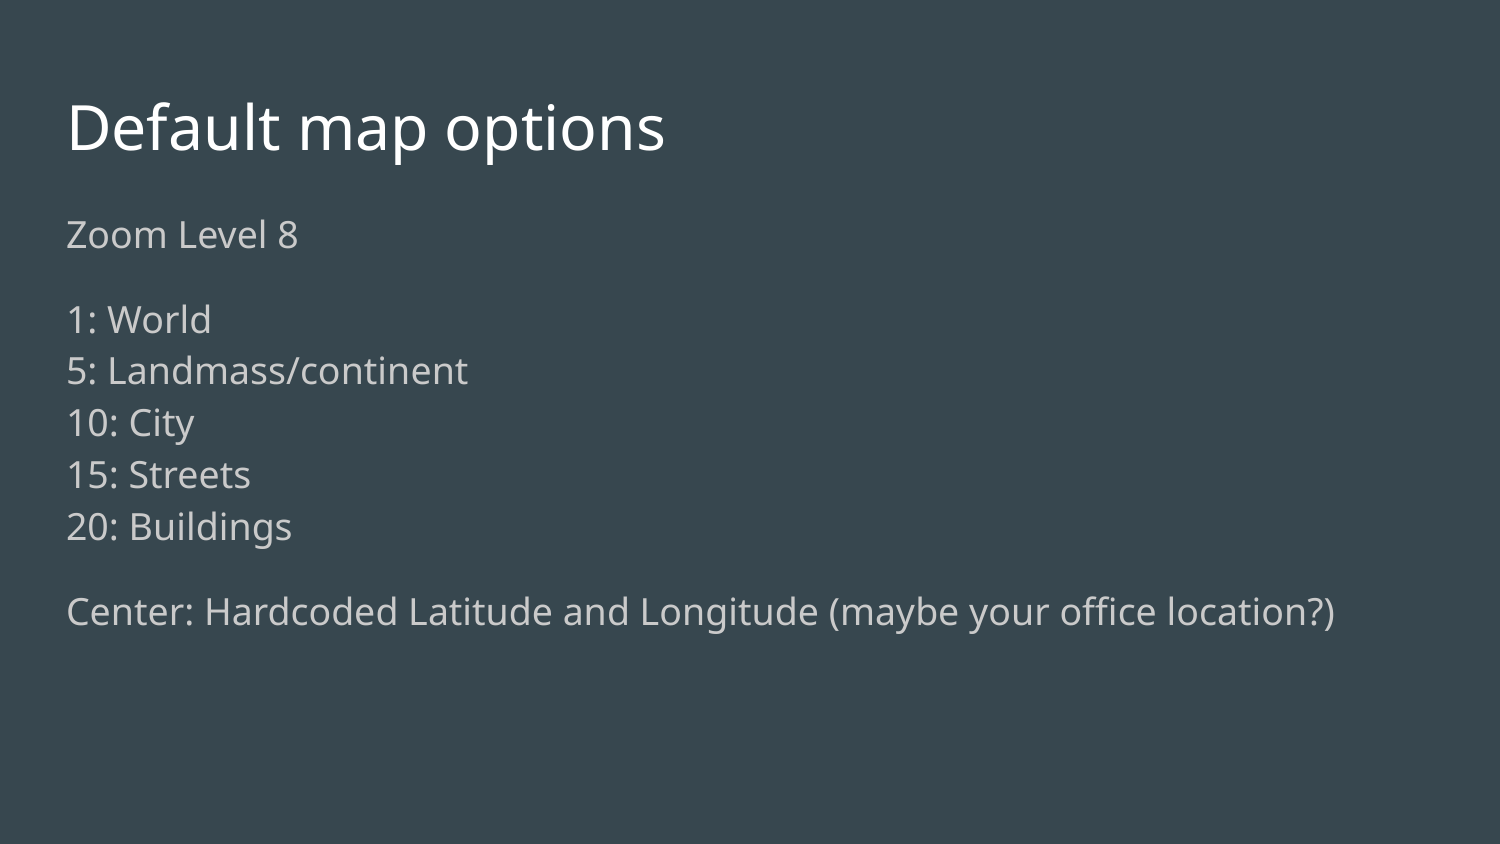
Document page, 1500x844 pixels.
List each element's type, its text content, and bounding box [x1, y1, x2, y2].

title Default map options [51, 72, 1449, 167]
list Zoom Level 8 1: World 5: Landmass/continent 10: City 15: Streets 20: Buildings Center: Hardcoded Latitude and Longitude (maybe your office location?) [51, 189, 1449, 750]
